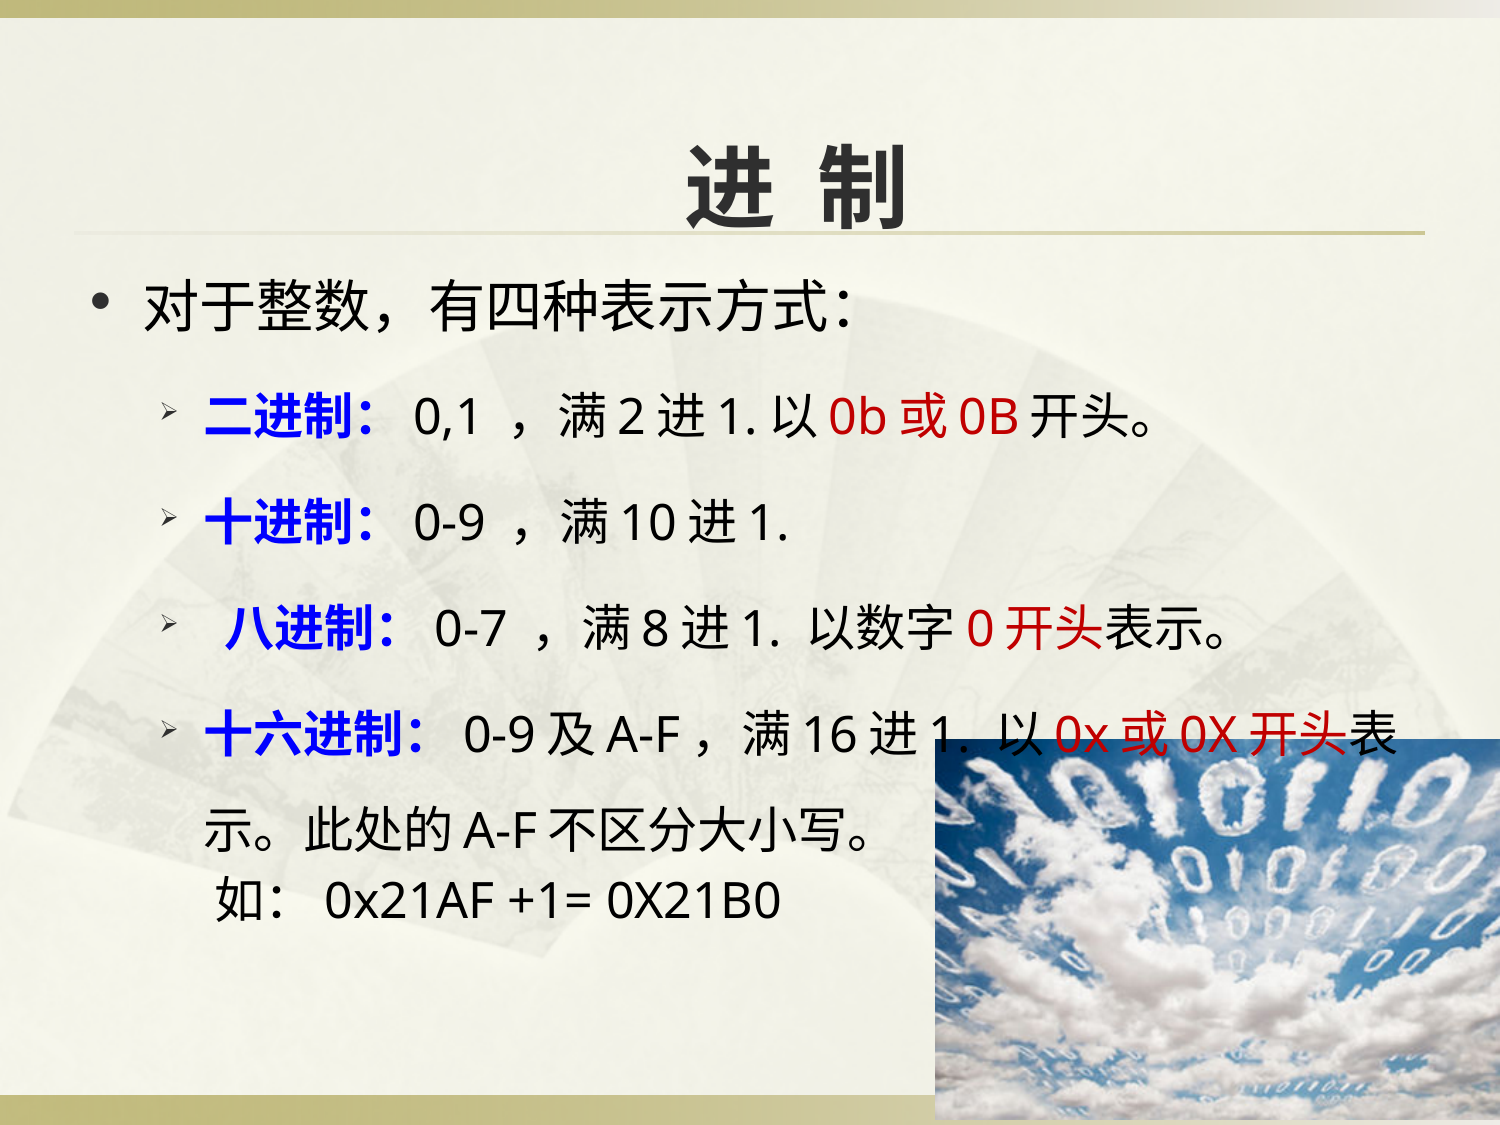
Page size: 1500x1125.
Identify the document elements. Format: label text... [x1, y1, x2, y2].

picture [935, 739, 1500, 1121]
title 进 制 [561, 113, 1034, 256]
list 对于整数，有四种表示方式： 二进制：0,1 ，满2进1.以0b或0B开头。 十进制：0-9 ，满10进1. 八进制：0-7 ，满8进1. 以数字0开头表示。 十六进制：0-9及A-F，满16进1. 以0x或0X开头表示。此处的A-F不区分大小写。 如：0x21AF +1= 0X21B0 [75, 262, 1425, 941]
